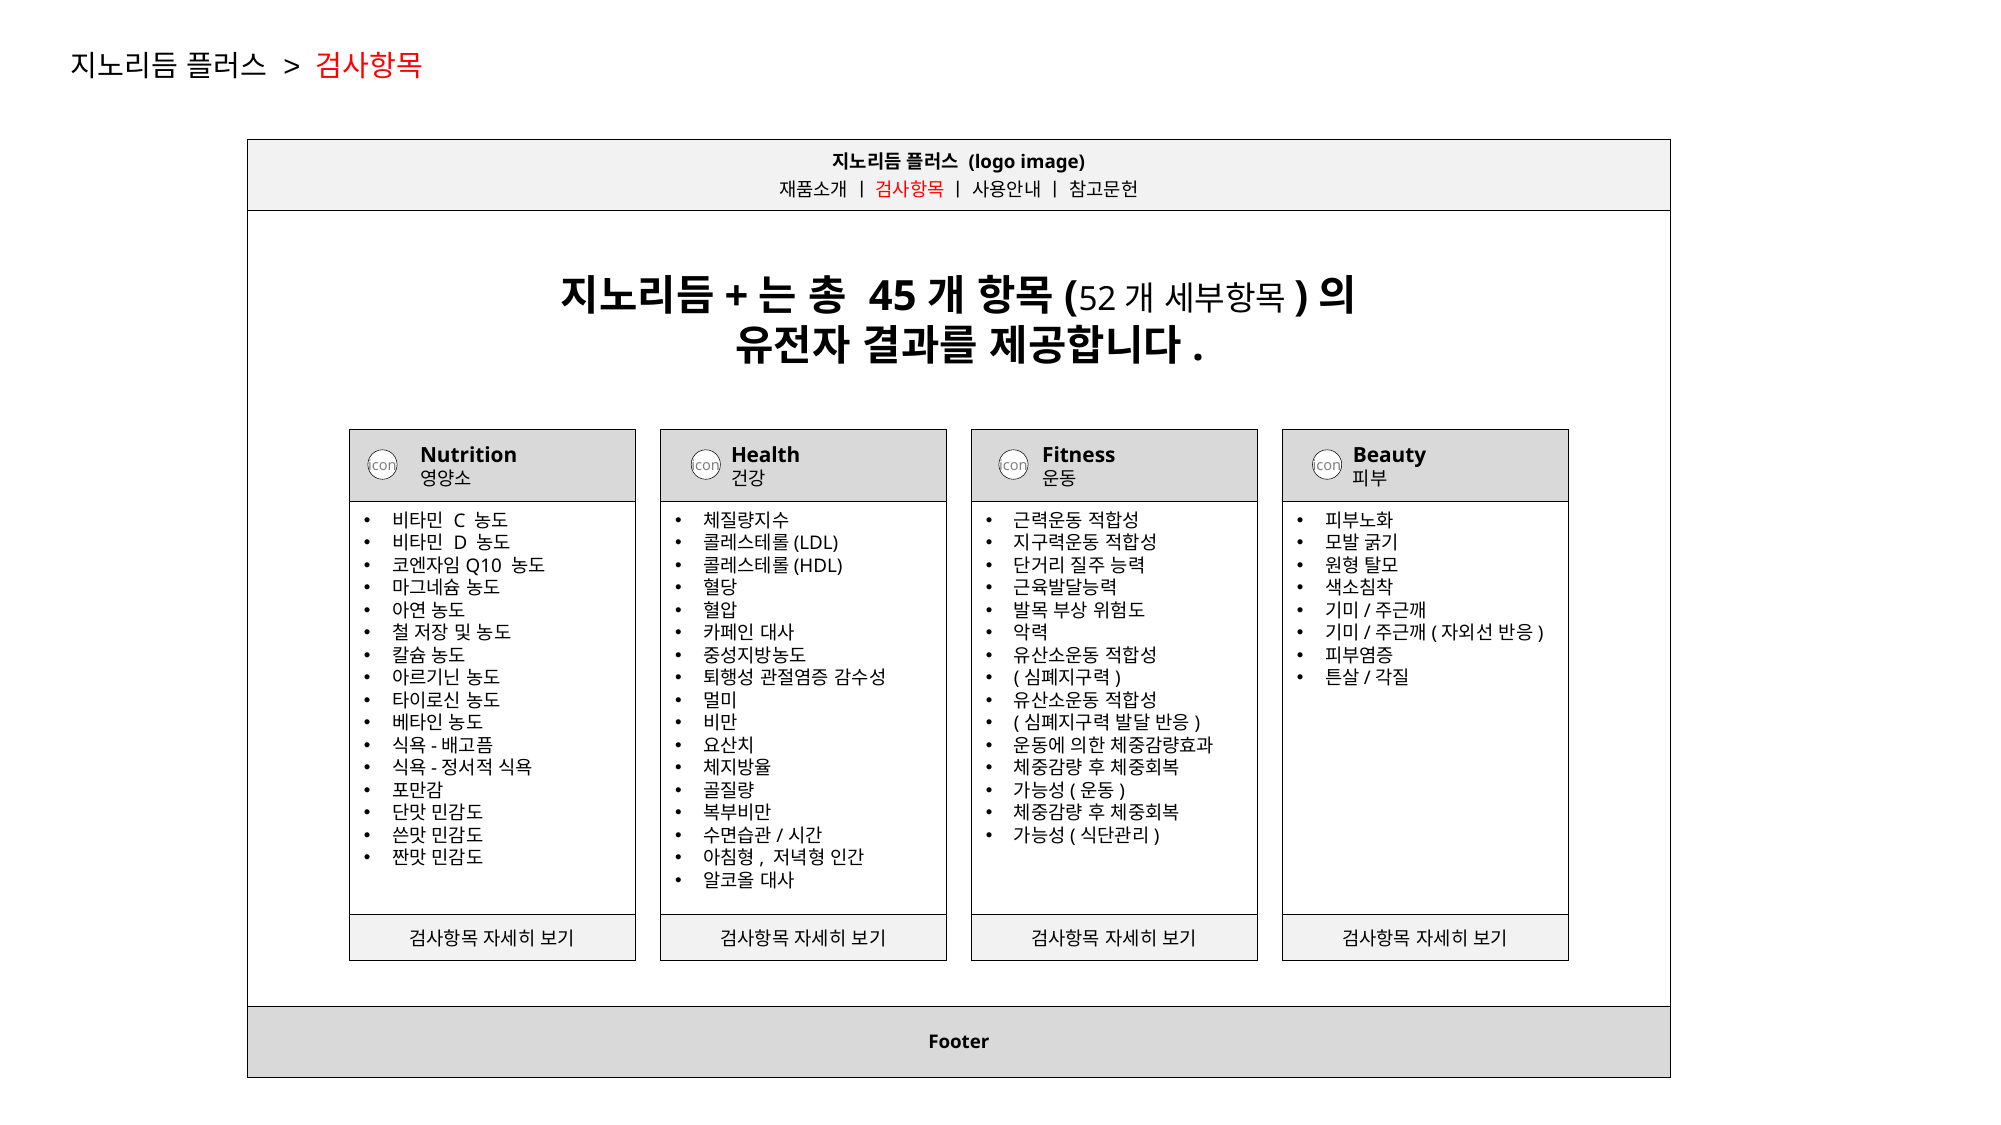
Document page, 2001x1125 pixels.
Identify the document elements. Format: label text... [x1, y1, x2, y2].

text_box Footer [246, 1005, 1671, 1078]
text_box [246, 209, 1671, 1005]
text_box 지노리듬 플러스 > 검사항목 [56, 40, 439, 90]
text_box 지노리듬 플러스 (logo image) 재품소개 ㅣ 검사항목 ㅣ 사용안내 ㅣ 참고문헌 [246, 138, 1671, 209]
text_box 검사항목 자세히 보기 [970, 914, 1258, 961]
text_box icon [997, 448, 1030, 481]
text_box Nutrition 영양소 [348, 428, 636, 500]
text_box icon [366, 448, 399, 481]
text_box icon [690, 448, 722, 481]
text_box 검사항목 자세히 보기 [1281, 914, 1569, 961]
text_box 피부노화 모발 굵기 원형 탈모 색소침착 기미/주근깨 기미/주근깨(자외선 반응) 피부염증 튼살/각질 [1281, 500, 1569, 914]
text_box icon [1311, 448, 1343, 481]
text_box 검사항목 자세히 보기 [659, 914, 947, 961]
text_box Beauty 피부 [1281, 428, 1569, 500]
text_box Fitness 운동 [970, 428, 1258, 500]
text_box 지노리듬+는 총 45개 항목(52개 세부항목)의 유전자 결과를 제공합니다. [545, 261, 1372, 377]
text_box 검사항목 자세히 보기 [348, 914, 636, 961]
text_box 체질량지수 콜레스테롤(LDL) 콜레스테롤(HDL) 혈당 혈압 카페인 대사 중성지방농도 퇴행성 관절염증 감수성 멀미 비만 요산치 체지방율 골질량 복부비만 수면습관/시간 아침형, 저녁형 인간 알코올 대사 [659, 500, 947, 914]
text_box 근력운동 적합성 지구력운동 적합성 단거리 질주 능력 근육발달능력 발목 부상 위험도 악력 유산소운동 적합성 (심폐지구력) 유산소운동 적합성 (심폐지구력 발달 반응) 운동에 의한 체중감량효과 체중감량 후 체중회복 가능성(운동) 체중감량 후 체중회복 가능성(식단관리) [970, 500, 1258, 914]
text_box Health 건강 [659, 428, 947, 500]
text_box 비타민 C 농도 비타민 D 농도 코엔자임Q10 농도 마그네슘 농도 아연 농도 철 저장 및 농도 칼슘 농도 아르기닌 농도 타이로신 농도 베타인 농도 식욕-배고픔 식욕-정서적 식욕 포만감 단맛 민감도 쓴맛 민감도 짠맛 민감도 [348, 500, 636, 914]
